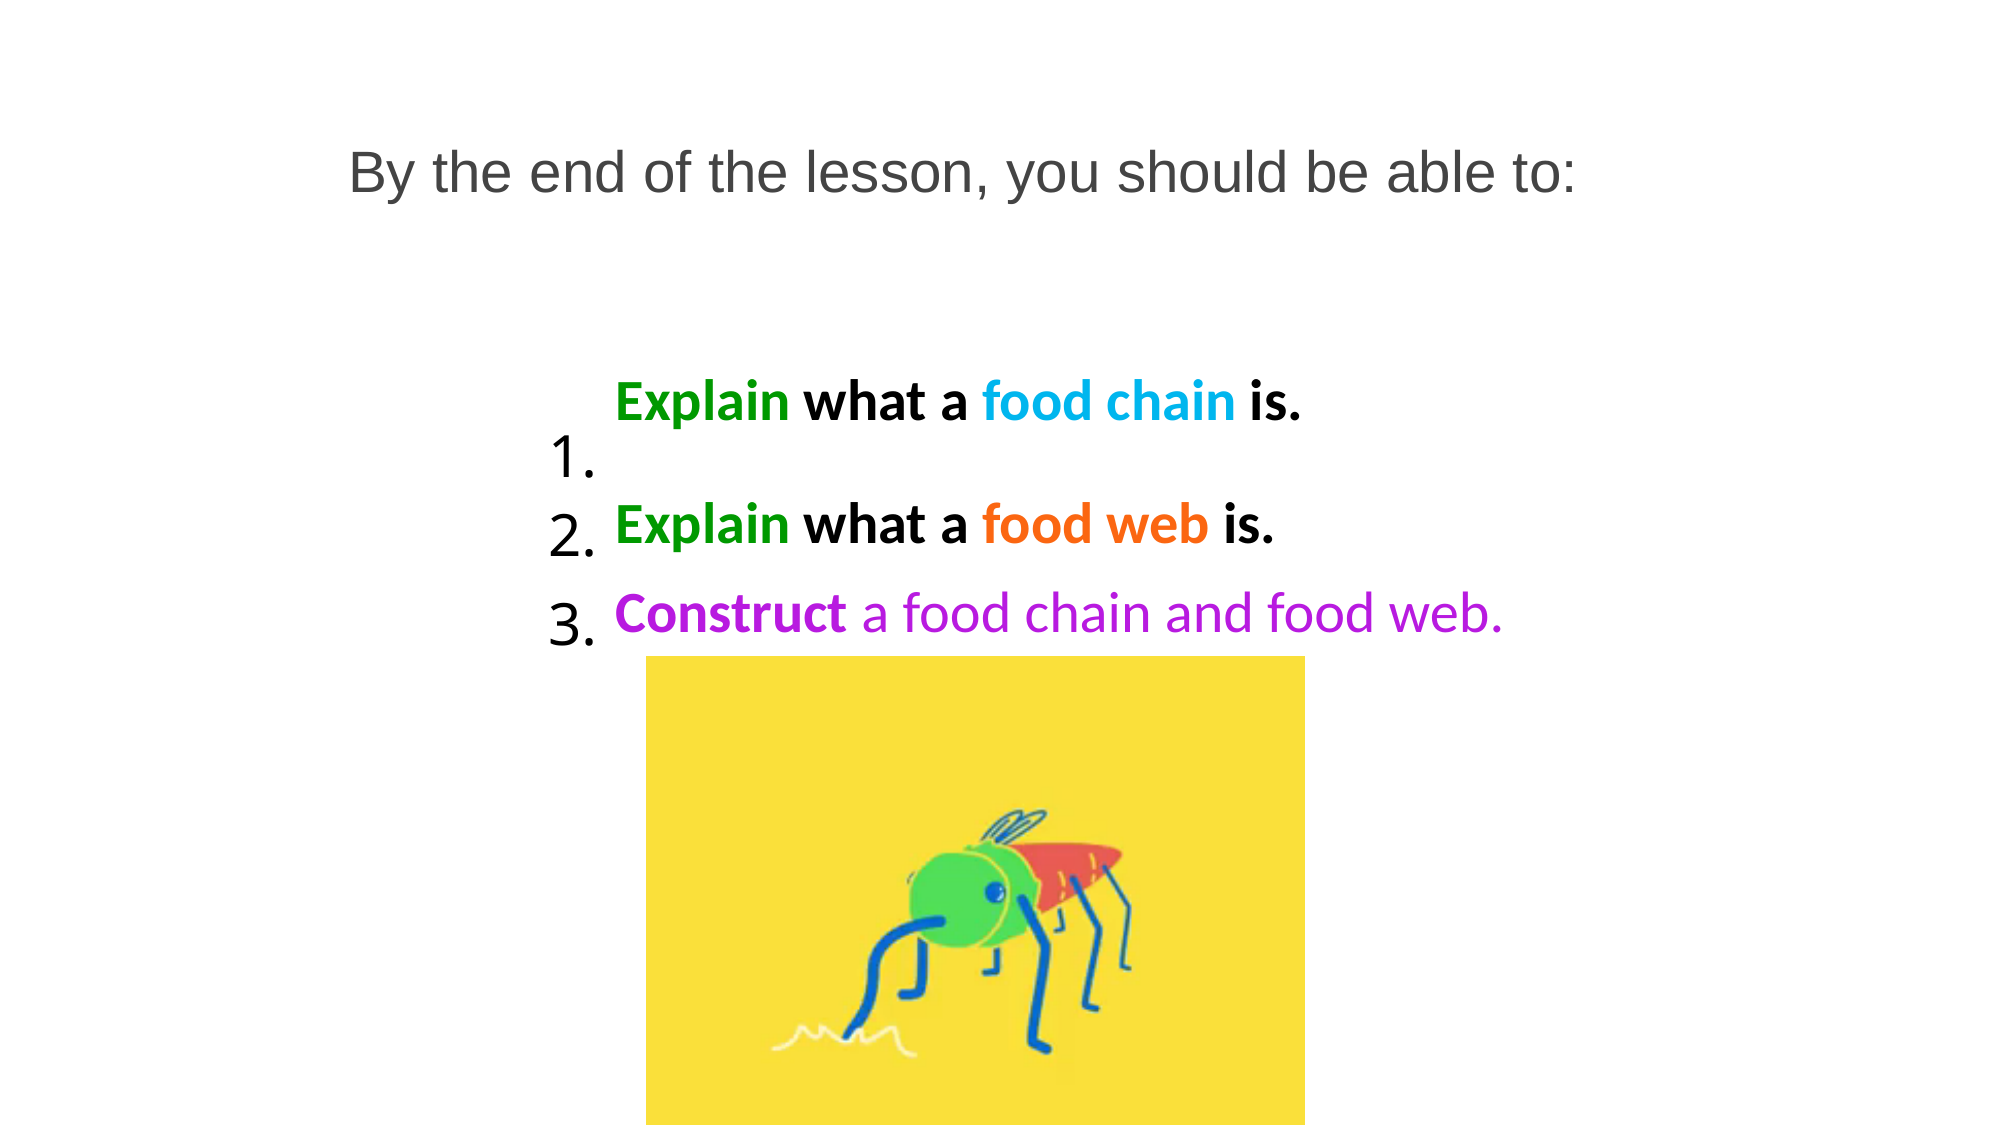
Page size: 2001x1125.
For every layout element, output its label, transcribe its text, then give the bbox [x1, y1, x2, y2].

text_box By the end of the lesson, you should be able to: [333, 127, 1595, 212]
table_cell 2. [259, 485, 606, 574]
table_header Explain what a food chain is. [606, 326, 1532, 485]
table_cell Explain what a food web is. [606, 485, 1532, 574]
table_header 1. [259, 326, 606, 485]
table_cell 3. [259, 574, 606, 662]
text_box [645, 656, 1305, 1125]
table_cell Construct a food chain and food web. [606, 574, 1532, 662]
